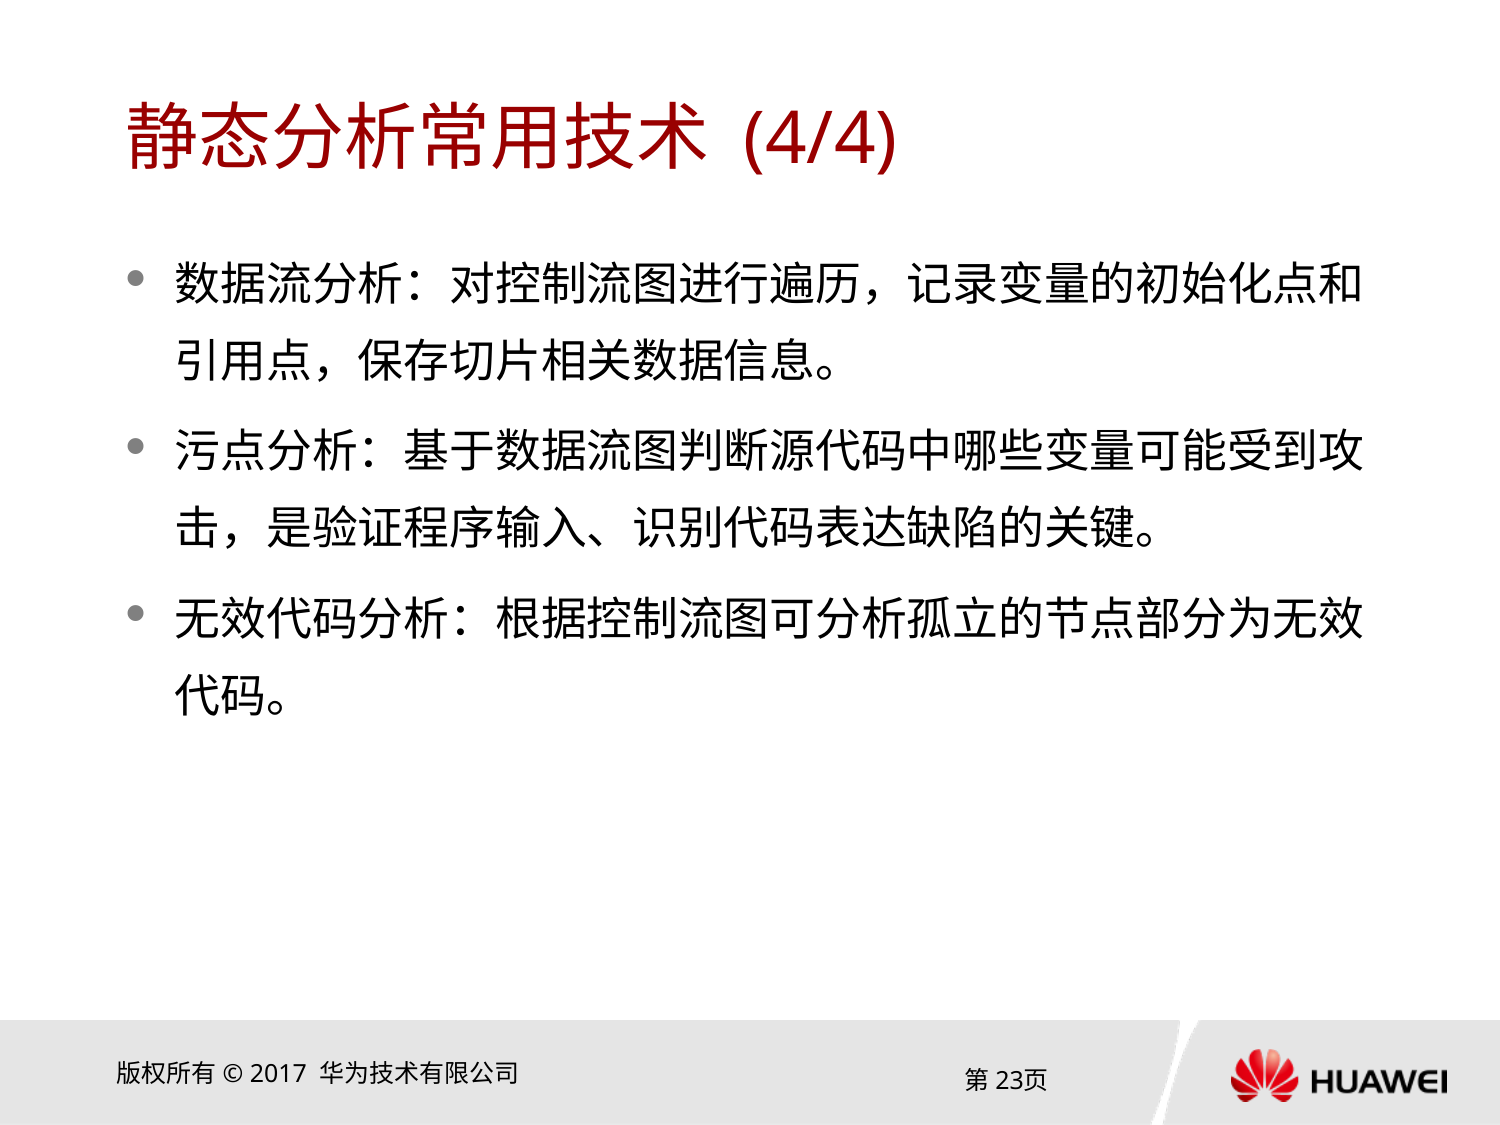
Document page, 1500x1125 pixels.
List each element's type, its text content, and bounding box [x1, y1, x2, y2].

picture [0, 1020, 1500, 1125]
list 数据流分析：对控制流图进行遍历，记录变量的初始化点和引用点，保存切片相关数据信息。 污点分析：基于数据流图判断源代码中哪些变量可能受到攻击，是验证程序输入、识别代码表达缺陷的关键。 无效代码分析：根据控制流图可分析孤立的节点部分为无效代码。 [111, 225, 1412, 870]
title 静态分析常用技术 (4/4) [111, 63, 1378, 207]
